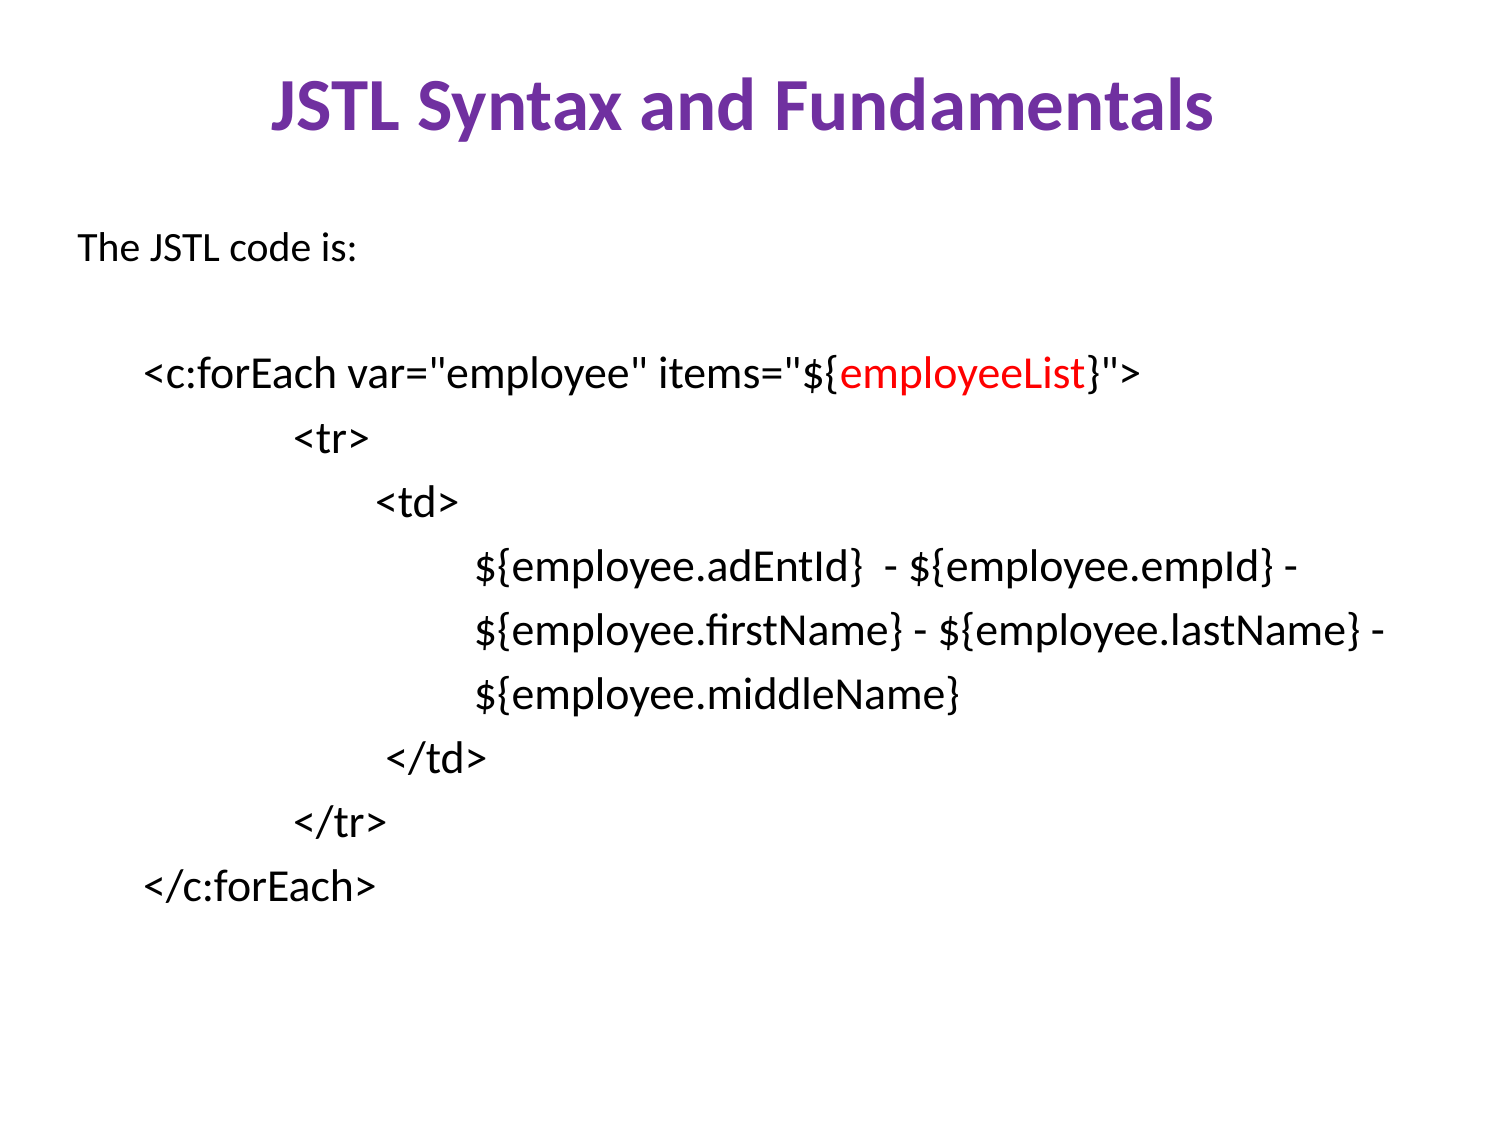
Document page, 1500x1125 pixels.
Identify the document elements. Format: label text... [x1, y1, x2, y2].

list The JSTL code is: <c:forEach var="employee" items="${employeeList}"> <tr> <td> ${employee.adEntId} - ${employee.empId} - ${employee.firstName} - ${employee.lastName} - ${employee.middleName} </td> </tr> </c:forEach> [62, 212, 1425, 975]
title JSTL Syntax and Fundamentals [87, 47, 1400, 153]
